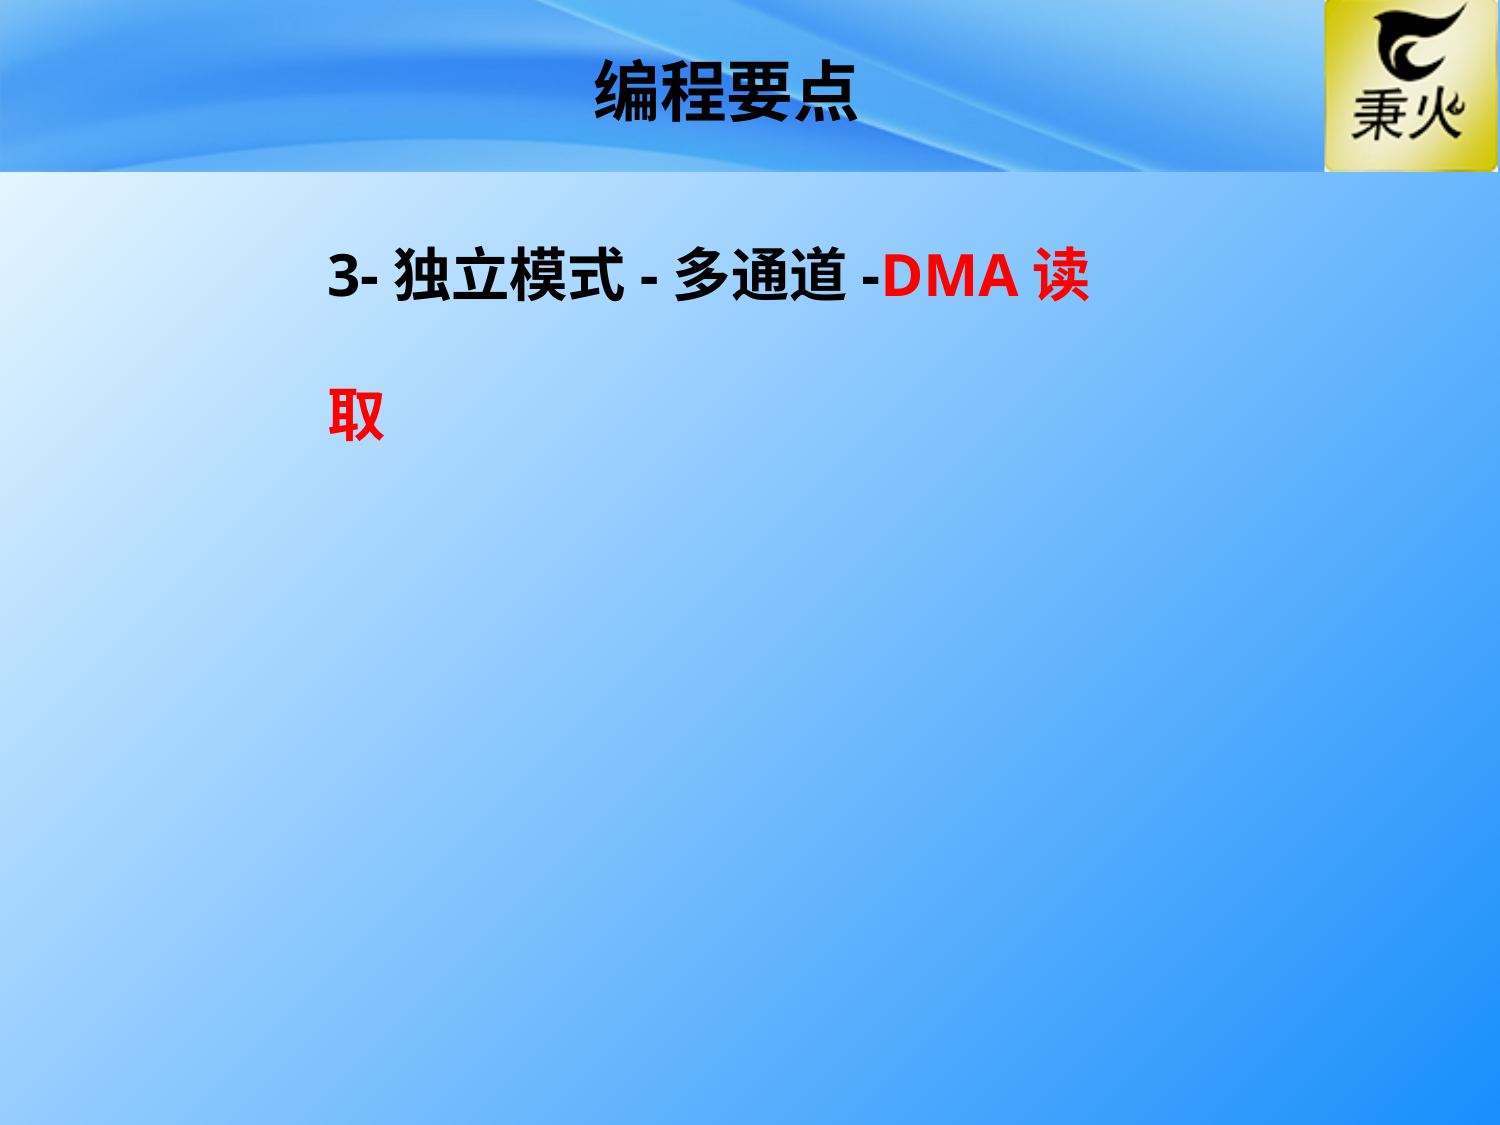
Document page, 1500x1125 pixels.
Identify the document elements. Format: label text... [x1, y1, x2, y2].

picture [0, 0, 1498, 172]
text_box 3-独立模式-多通道-DMA读取 [312, 180, 1152, 456]
